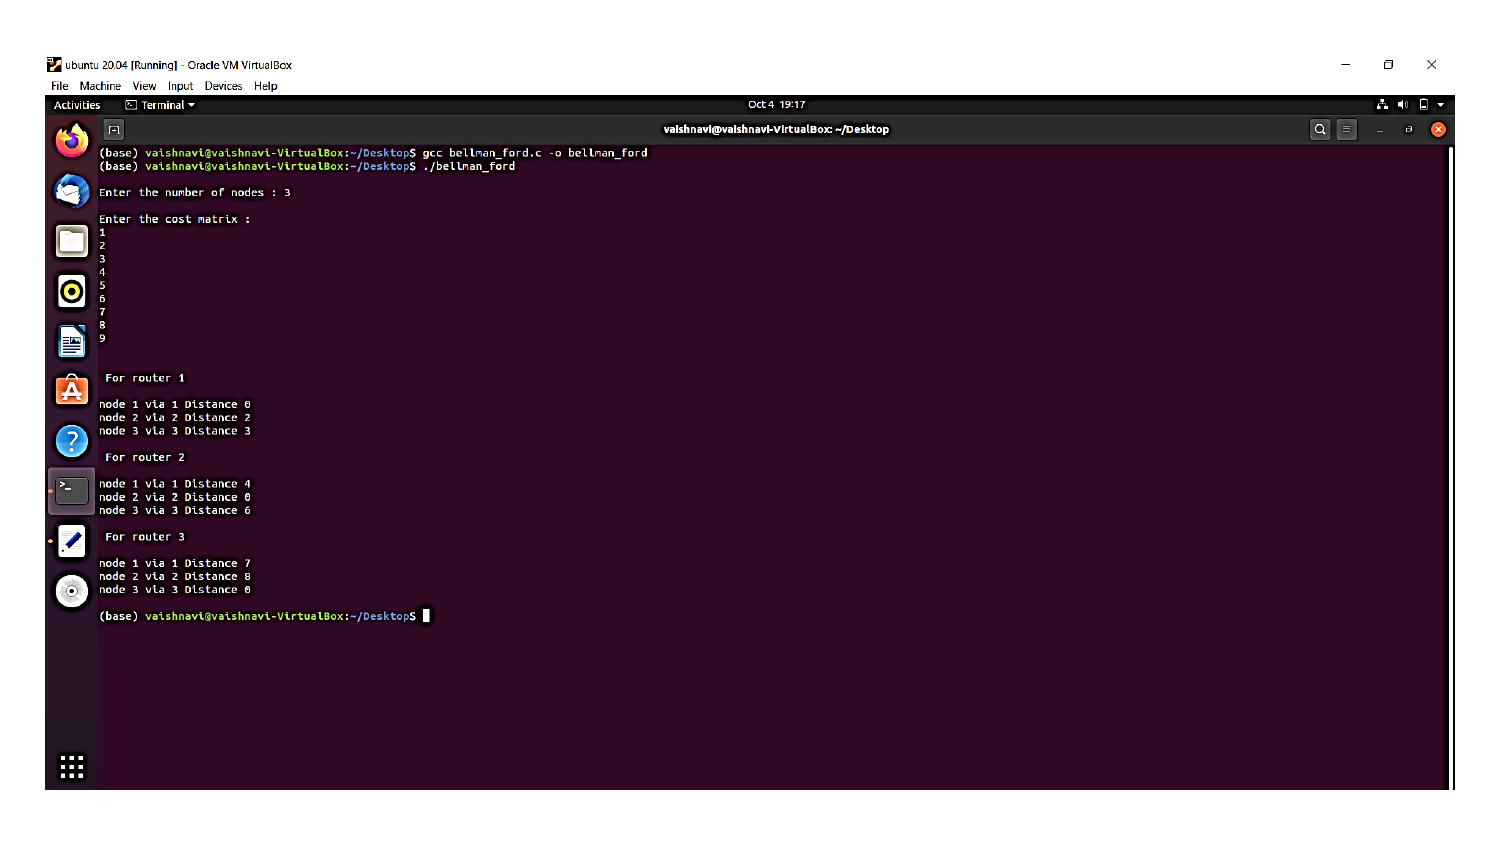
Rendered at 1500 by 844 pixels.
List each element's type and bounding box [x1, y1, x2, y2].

picture [44, 54, 1456, 790]
